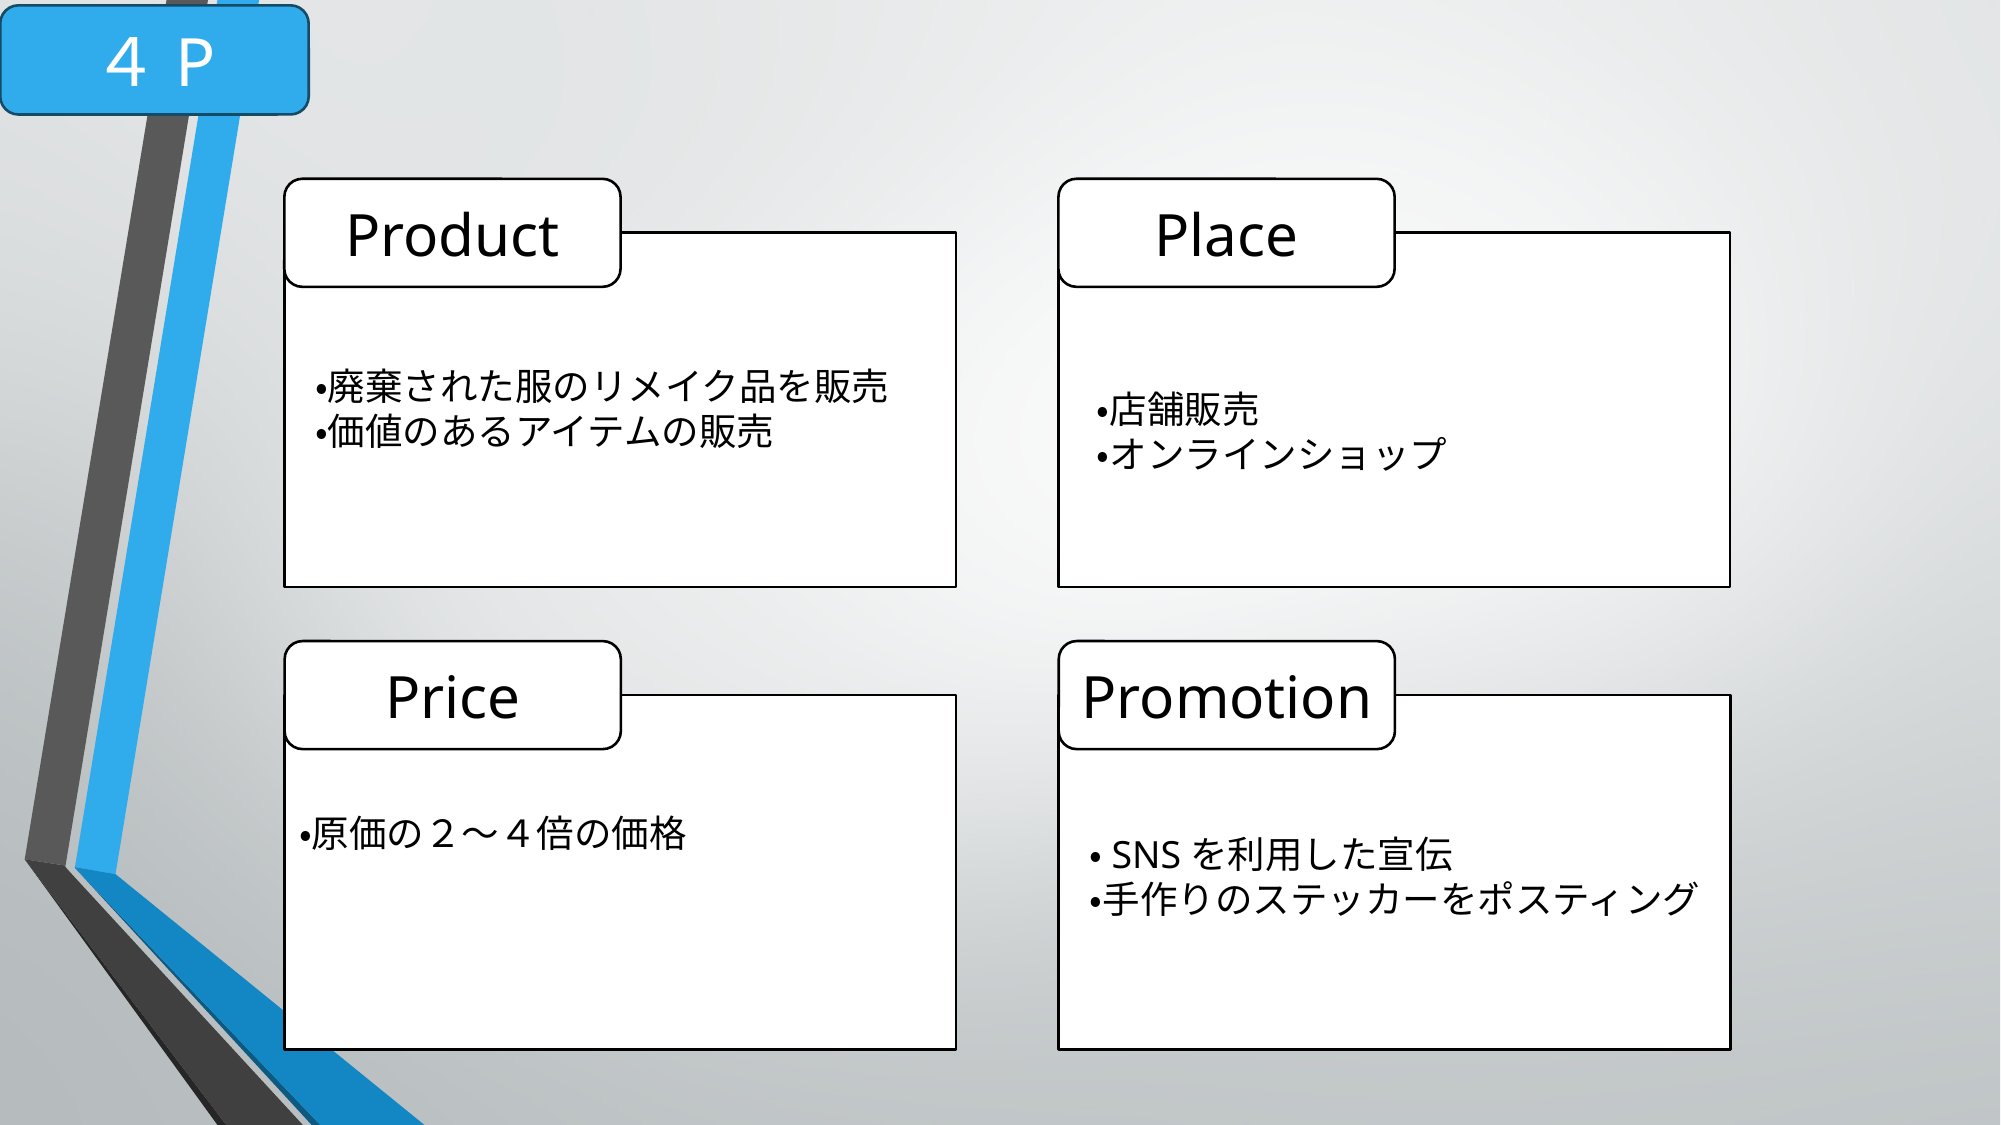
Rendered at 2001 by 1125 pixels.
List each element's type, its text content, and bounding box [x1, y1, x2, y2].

text_box ・廃棄された服のリメイク品を販売 ・価値のあるアイテムの販売 [300, 355, 905, 506]
text_box ４P [0, 4, 311, 116]
text_box [1057, 694, 1732, 1051]
text_box Product [282, 177, 622, 289]
text_box [1057, 231, 1731, 588]
text_box ・SNSを利用した宣伝 ・手作りのステッカーをポスティング [1075, 823, 1716, 974]
text_box [283, 231, 957, 588]
text_box Price [283, 639, 623, 751]
text_box Promotion [1057, 639, 1397, 751]
text_box Place [1057, 177, 1396, 289]
text_box ・店舗販売 ・オンラインショップ [1082, 378, 1463, 484]
text_box ・原価の２～４倍の価格 [283, 694, 957, 1051]
